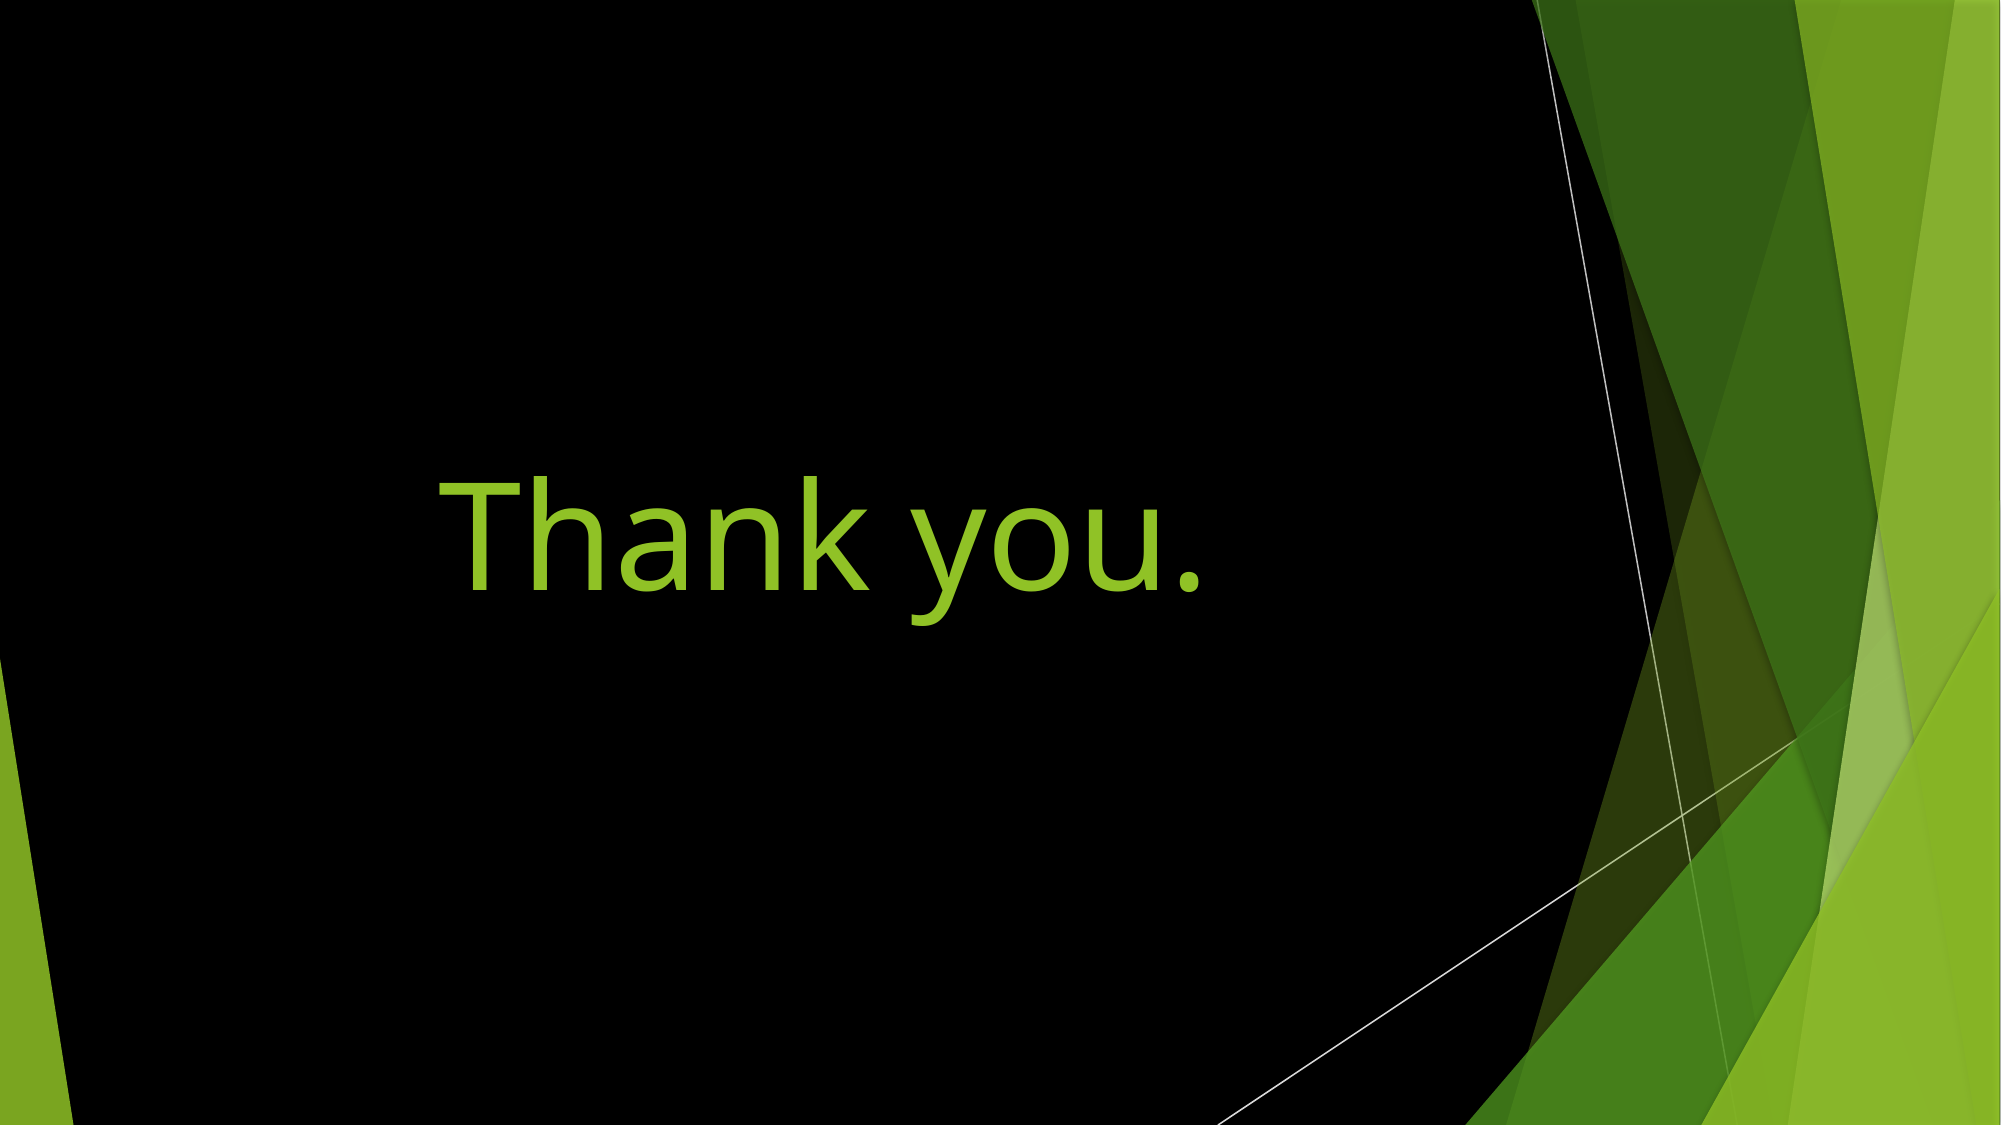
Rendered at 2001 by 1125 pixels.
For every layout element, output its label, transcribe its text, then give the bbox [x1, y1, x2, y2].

title Thank you. [423, 432, 1834, 650]
